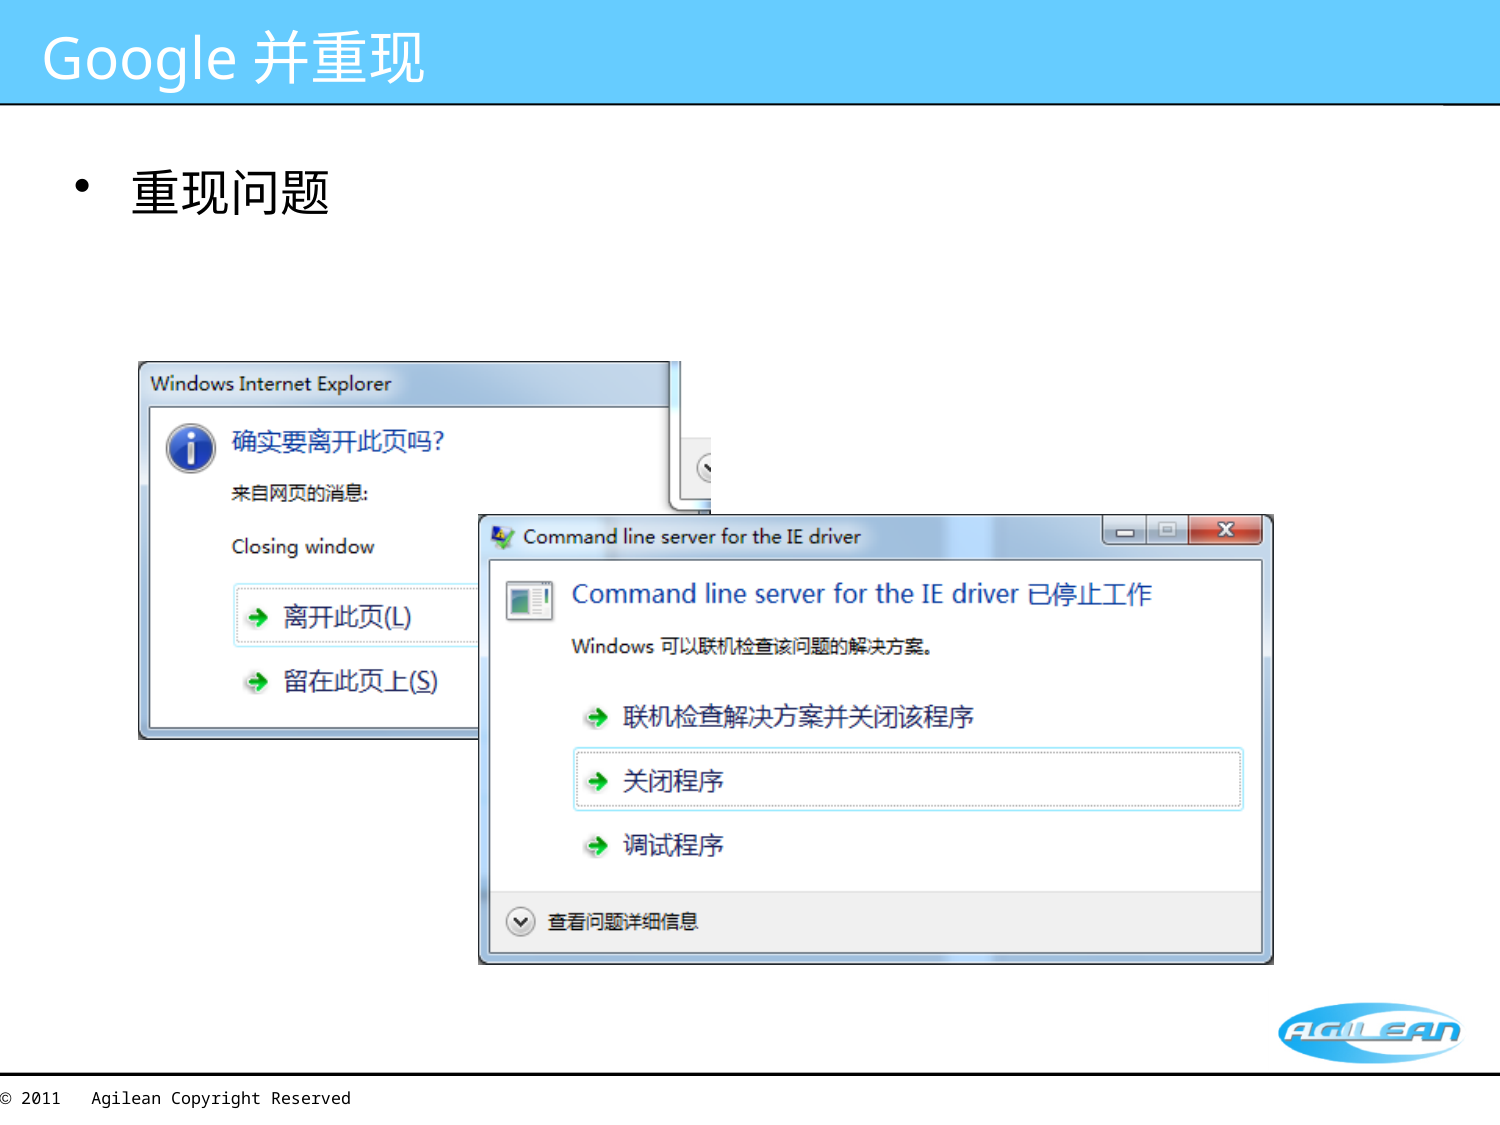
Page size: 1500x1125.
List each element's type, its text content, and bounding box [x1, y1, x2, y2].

picture [138, 361, 1275, 965]
picture [1268, 988, 1475, 1070]
title Google并重现 [26, 7, 1474, 105]
list 重现问题 [58, 153, 1442, 457]
